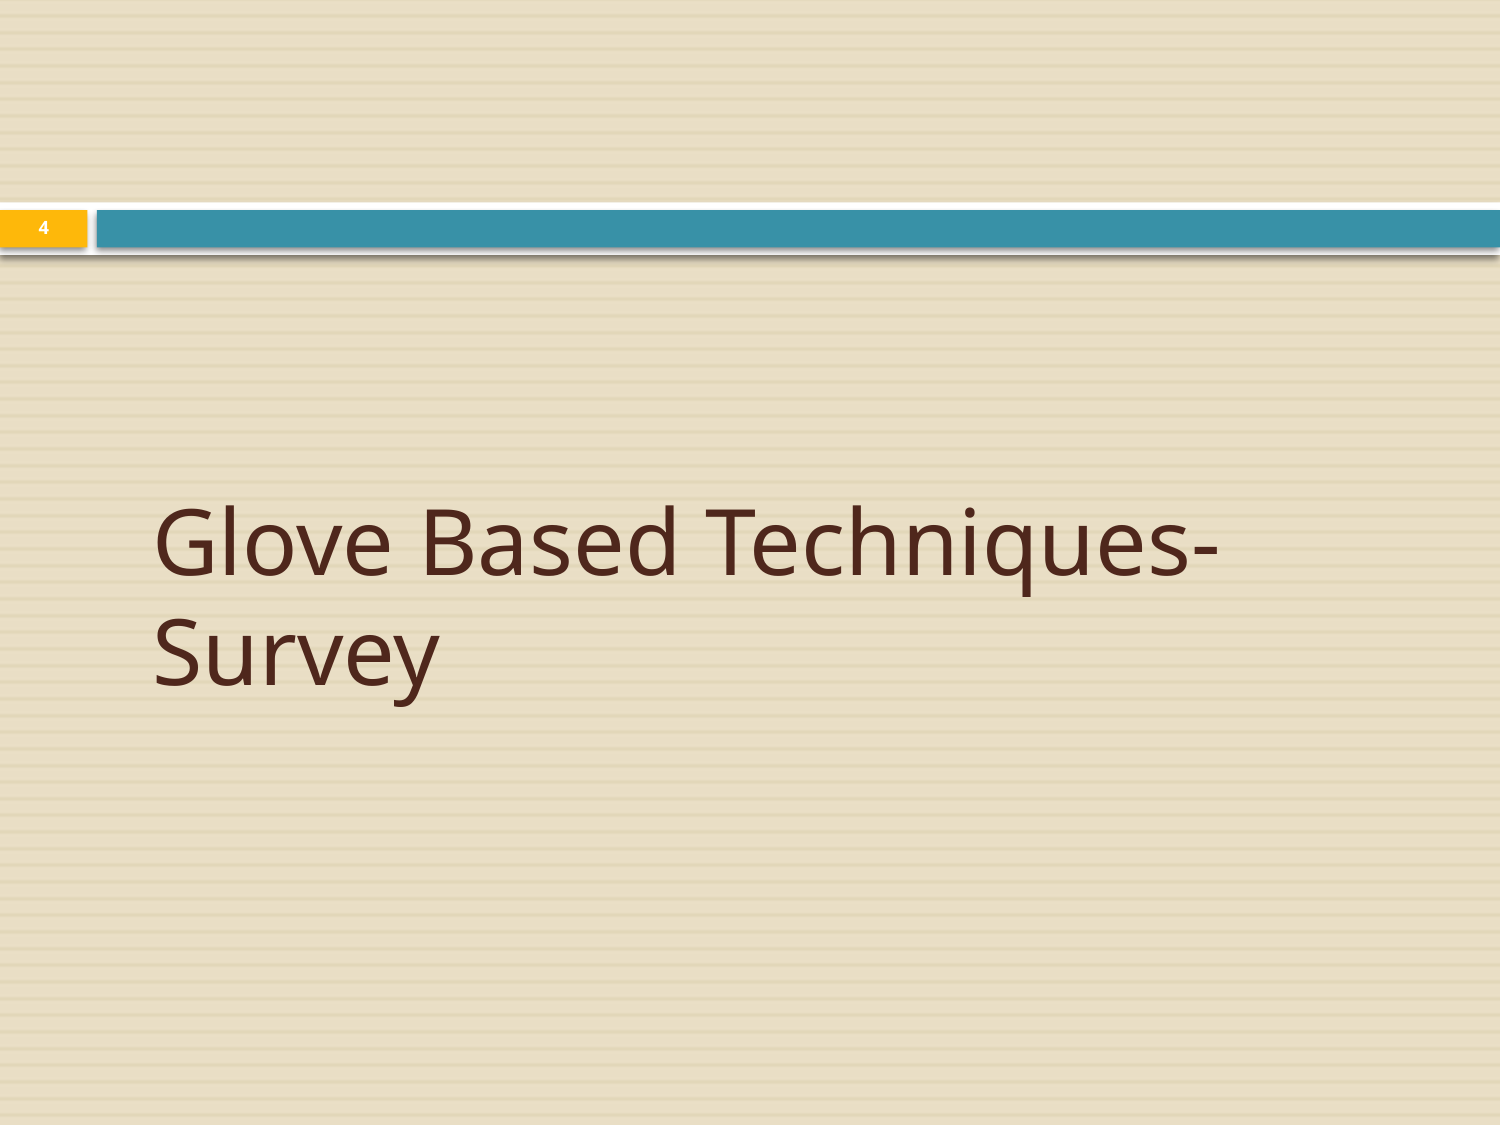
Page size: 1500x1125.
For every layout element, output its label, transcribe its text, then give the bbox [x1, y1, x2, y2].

title Glove Based Techniques-Survey [137, 512, 1475, 675]
slide_number 4 [0, 208, 88, 249]
